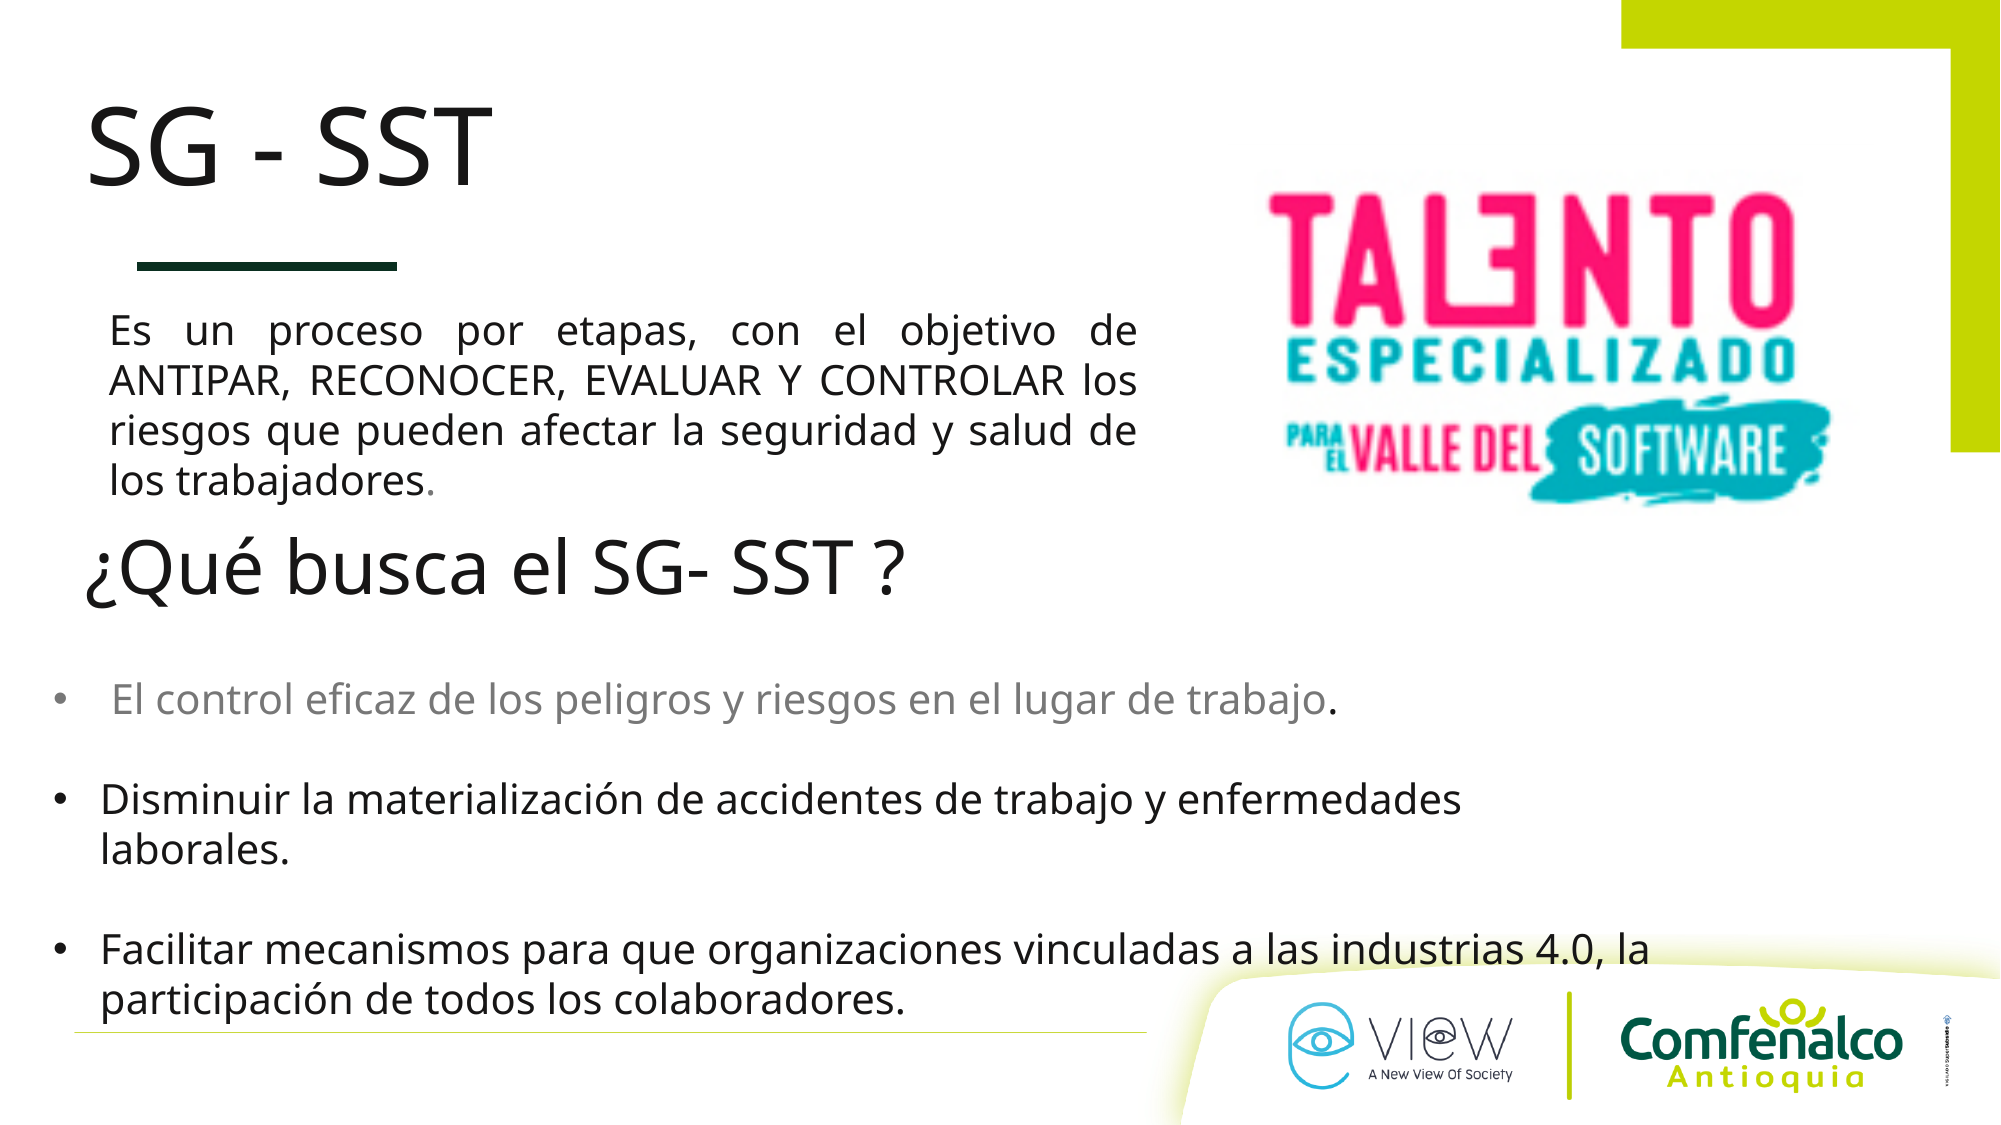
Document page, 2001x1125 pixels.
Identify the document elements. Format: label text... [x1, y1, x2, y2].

title SG - SST [70, 106, 1292, 224]
picture [0, 0, 2001, 1125]
text_box Es un proceso por etapas, con el objetivo de ANTIPAR, RECONOCER, EVALUAR Y CONTROLAR los riesgos que pueden afectar la seguridad y salud de los trabajadores. [93, 288, 1154, 508]
text_box El control eficaz de los peligros y riesgos en el lugar de trabajo. Disminuir la materialización de accidentes de trabajo y enfermedades laborales. Facilitar mecanismos para que organizaciones vinculadas a las industrias 4.0, la participación de todos los colaboradores. [38, 665, 1671, 1031]
text_box [1621, 0, 2000, 453]
text_box ¿Qué busca el SG- SST ? [70, 508, 1292, 626]
